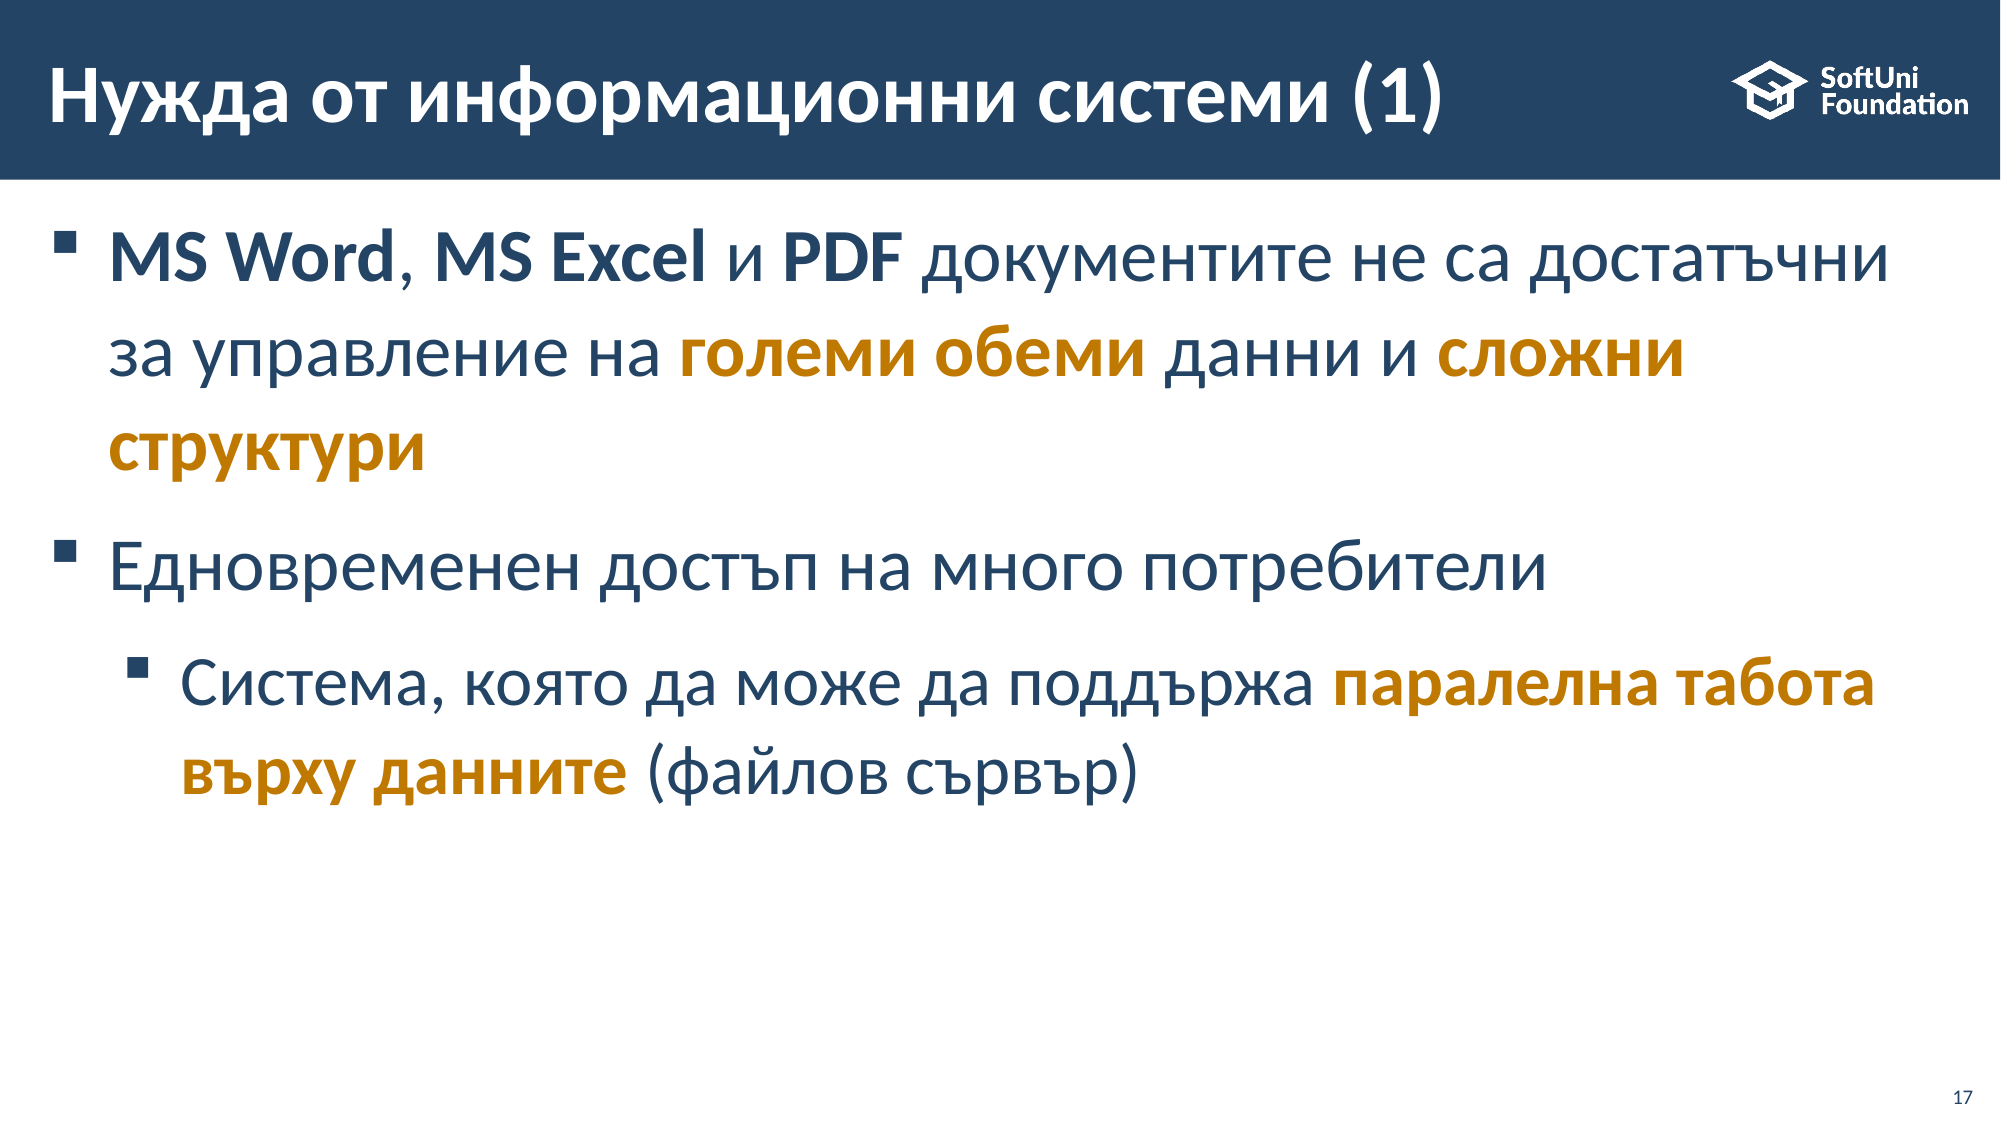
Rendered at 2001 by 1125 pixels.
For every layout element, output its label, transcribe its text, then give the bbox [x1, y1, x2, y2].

title Нужда от информационни системи (1) [31, 16, 1716, 162]
picture [1731, 60, 1968, 120]
slide_number 17 [1927, 1067, 1989, 1117]
list MS Word, MS Excel и PDF документите не са достатъчни за управление на големи обеми данни и сложни структури Едновременен достъп на много потребители Система, която да може да поддържа паралелна табота върху данните (файлов сървър) [31, 196, 1970, 1104]
